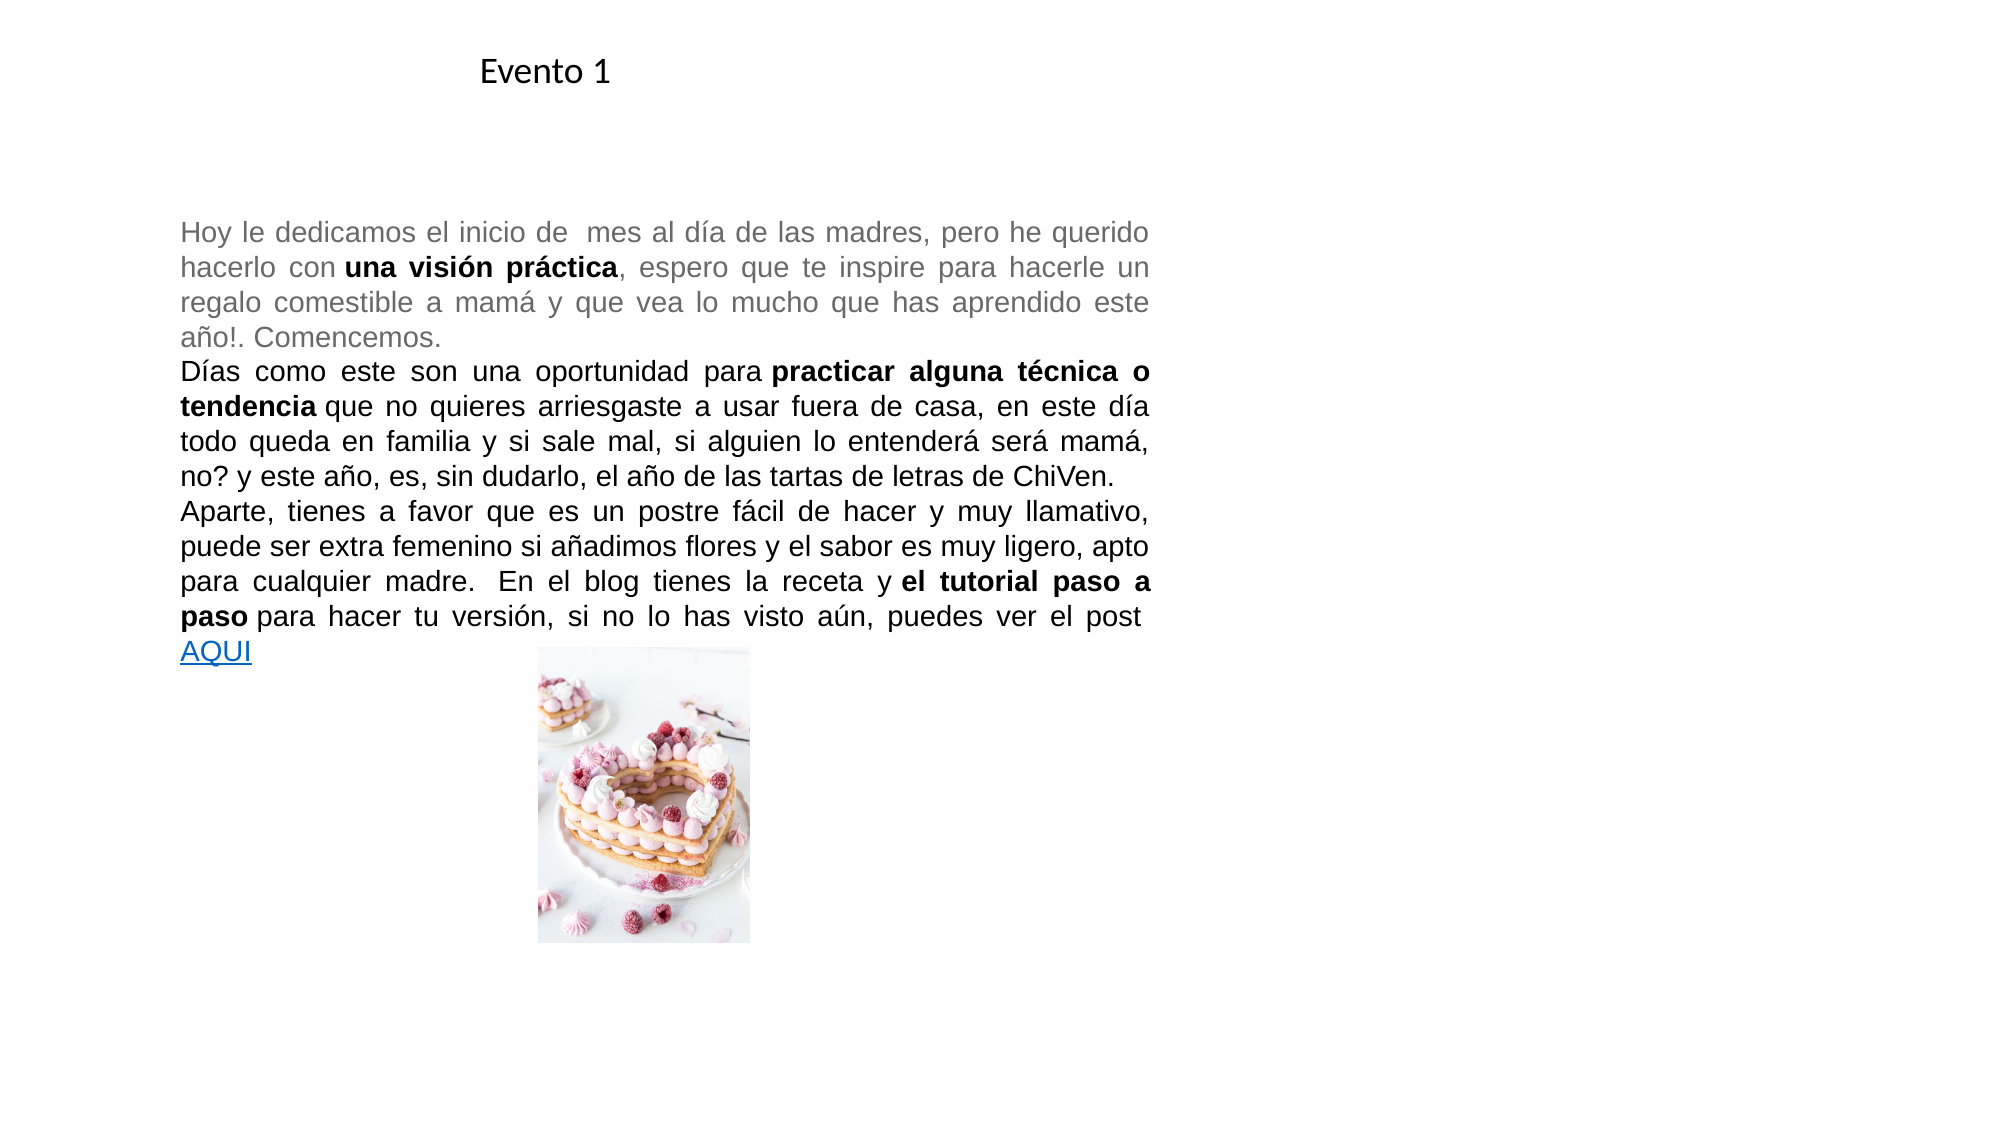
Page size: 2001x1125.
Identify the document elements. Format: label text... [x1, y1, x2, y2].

picture [538, 647, 750, 944]
text_box Hoy le dedicamos el inicio de mes al día de las madres, pero he querido hacerlo con una visión práctica, espero que te inspire para hacerle un regalo comestible a mamá y que vea lo mucho que has aprendido este año!. Comencemos. Días como este son una oportunidad para practicar alguna técnica o tendencia que no quieres arriesgaste a usar fuera de casa, en este día todo queda en familia y si sale mal, si alguien lo entenderá será mamá, no? y este año, es, sin dudarlo, el año de las tartas de letras de ChiVen. Aparte, tienes a favor que es un postre fácil de hacer y muy llamativo, puede ser extra femenino si añadimos flores y el sabor es muy ligero, apto para cualquier madre. En el blog tienes la receta y el tutorial paso a paso para hacer tu versión, si no lo has visto aún, puedes ver el post AQUI [165, 205, 1166, 720]
text_box Evento 1 [465, 38, 1417, 99]
